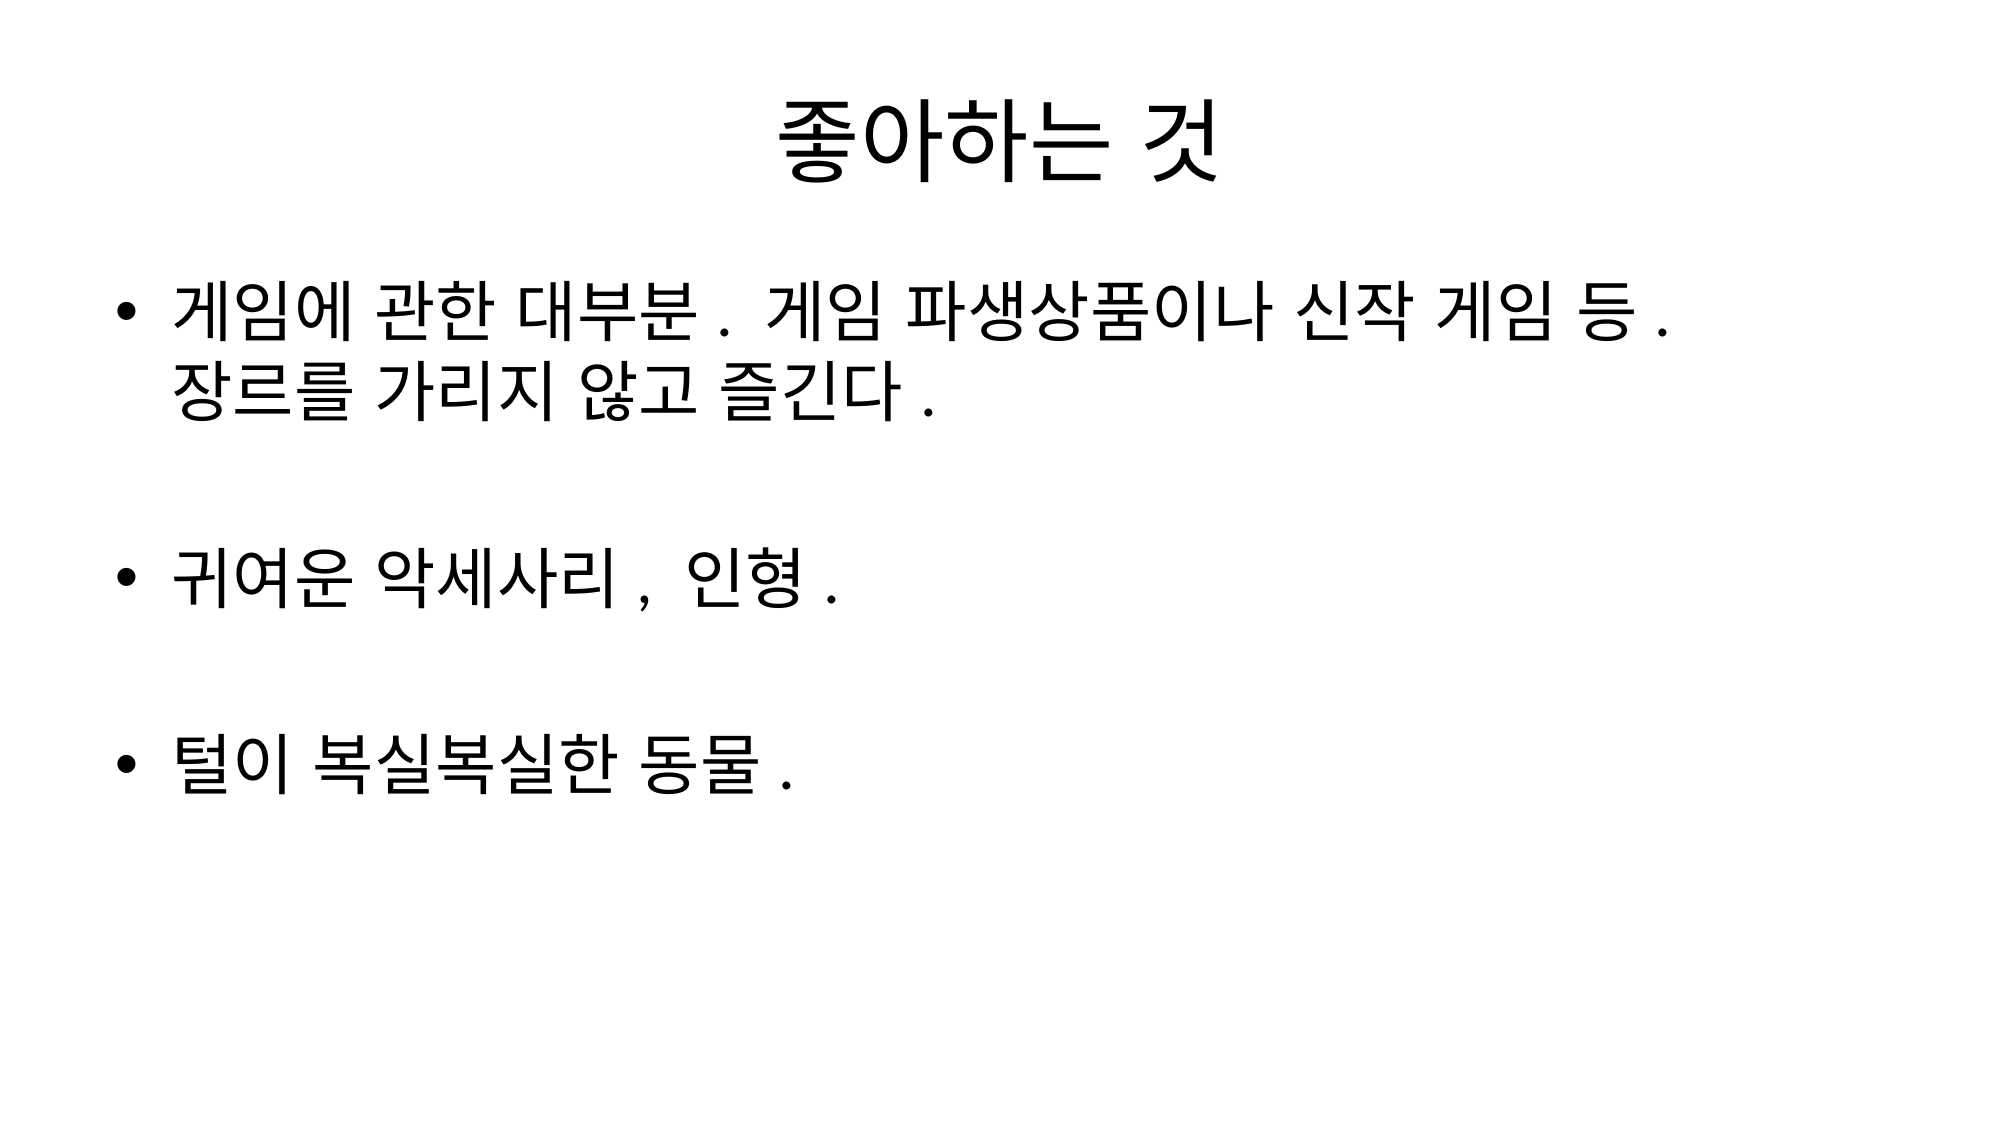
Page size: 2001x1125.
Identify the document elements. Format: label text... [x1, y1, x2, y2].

list 게임에 관한 대부분. 게임 파생상품이나 신작 게임 등. 장르를 가리지 않고 즐긴다. 귀여운 악세사리, 인형. 털이 복실복실한 동물. [99, 262, 1900, 1005]
title 좋아하는 것 [99, 45, 1900, 233]
